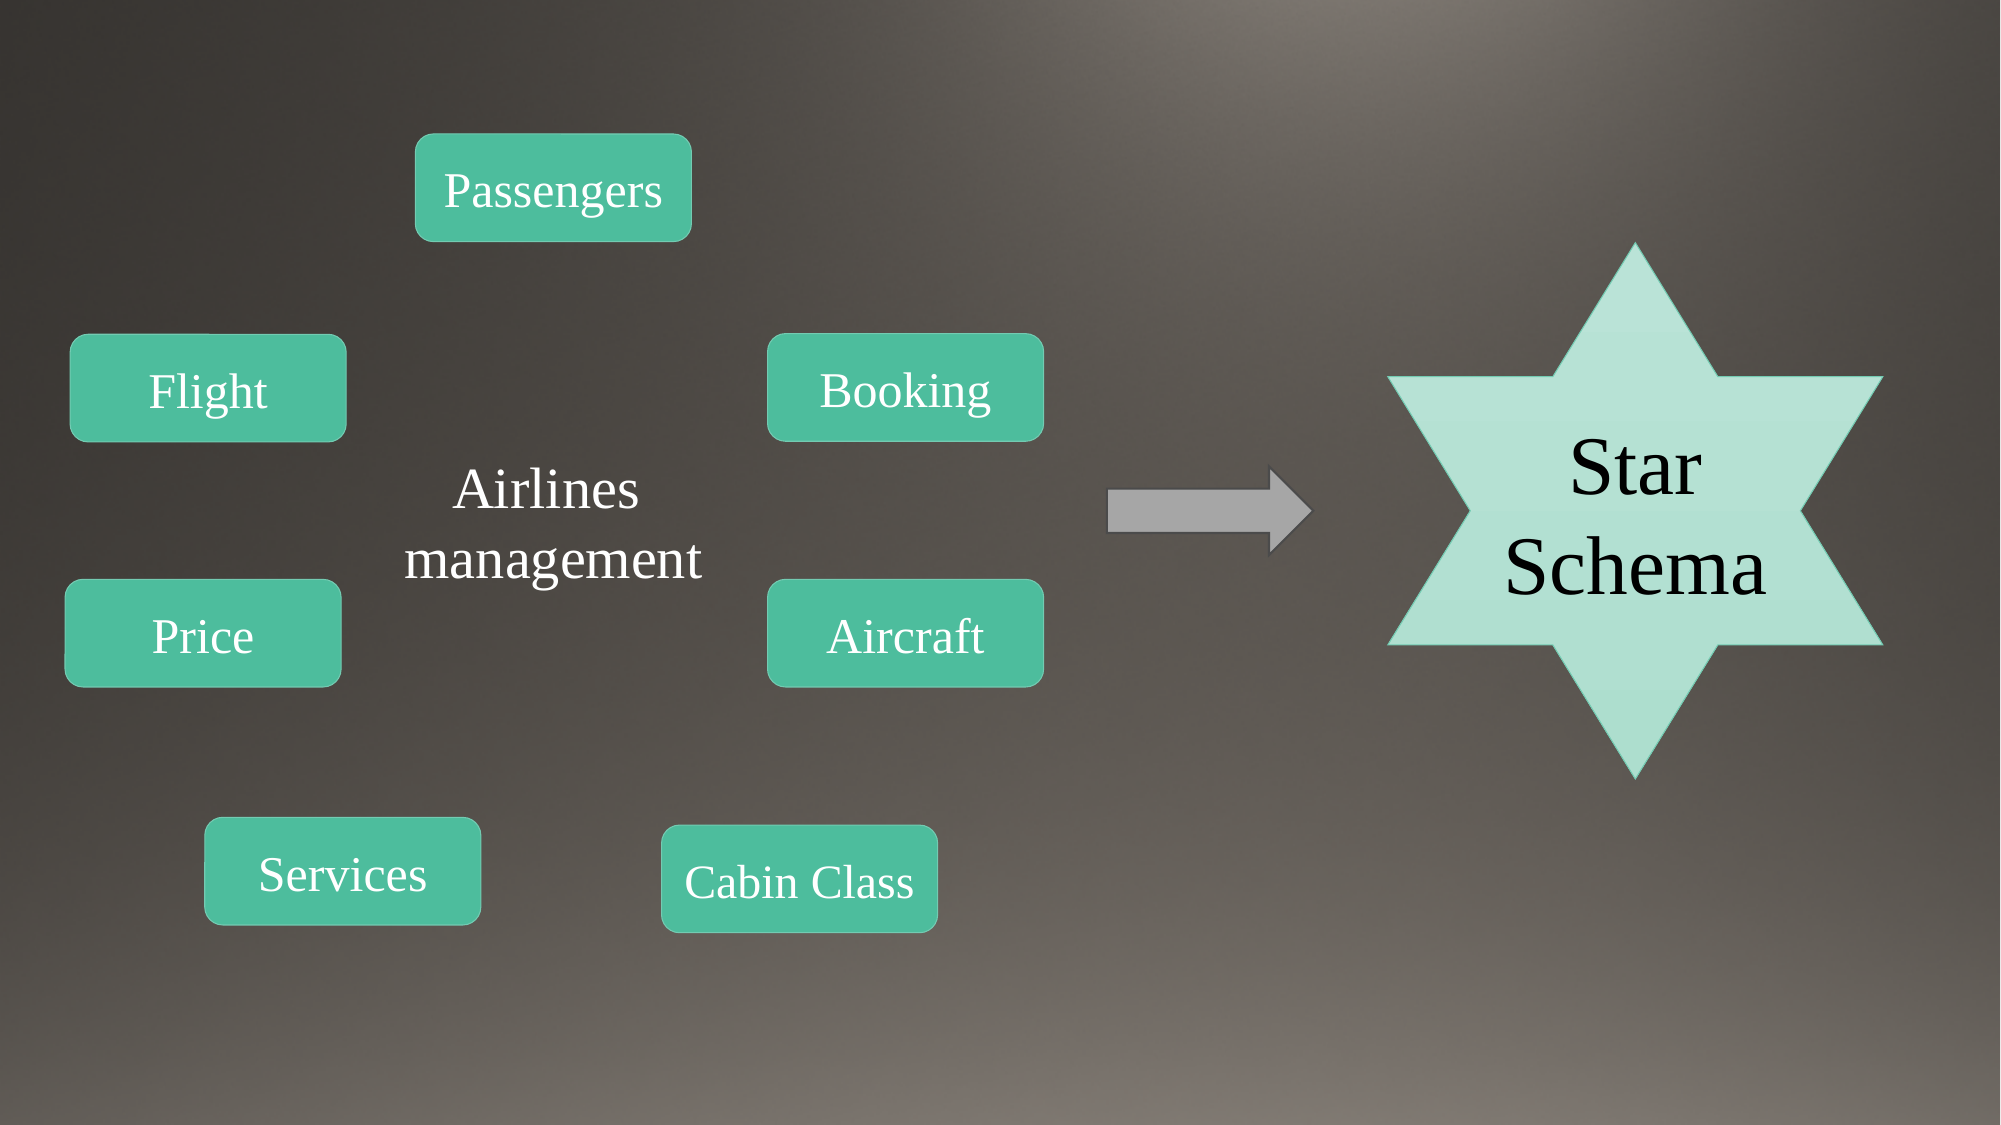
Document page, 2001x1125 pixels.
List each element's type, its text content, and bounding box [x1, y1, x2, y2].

text_box Cabin Class [661, 824, 939, 934]
text_box [1105, 463, 1315, 558]
picture [0, 0, 2001, 1125]
text_box Aircraft [767, 578, 1045, 688]
text_box Flight [69, 333, 347, 443]
text_box Services [204, 816, 482, 926]
text_box Price [64, 578, 342, 688]
text_box Airlines management [357, 442, 750, 598]
text_box Booking [767, 333, 1045, 442]
text_box Passengers [414, 133, 692, 243]
text_box Star Schema [1386, 241, 1884, 780]
